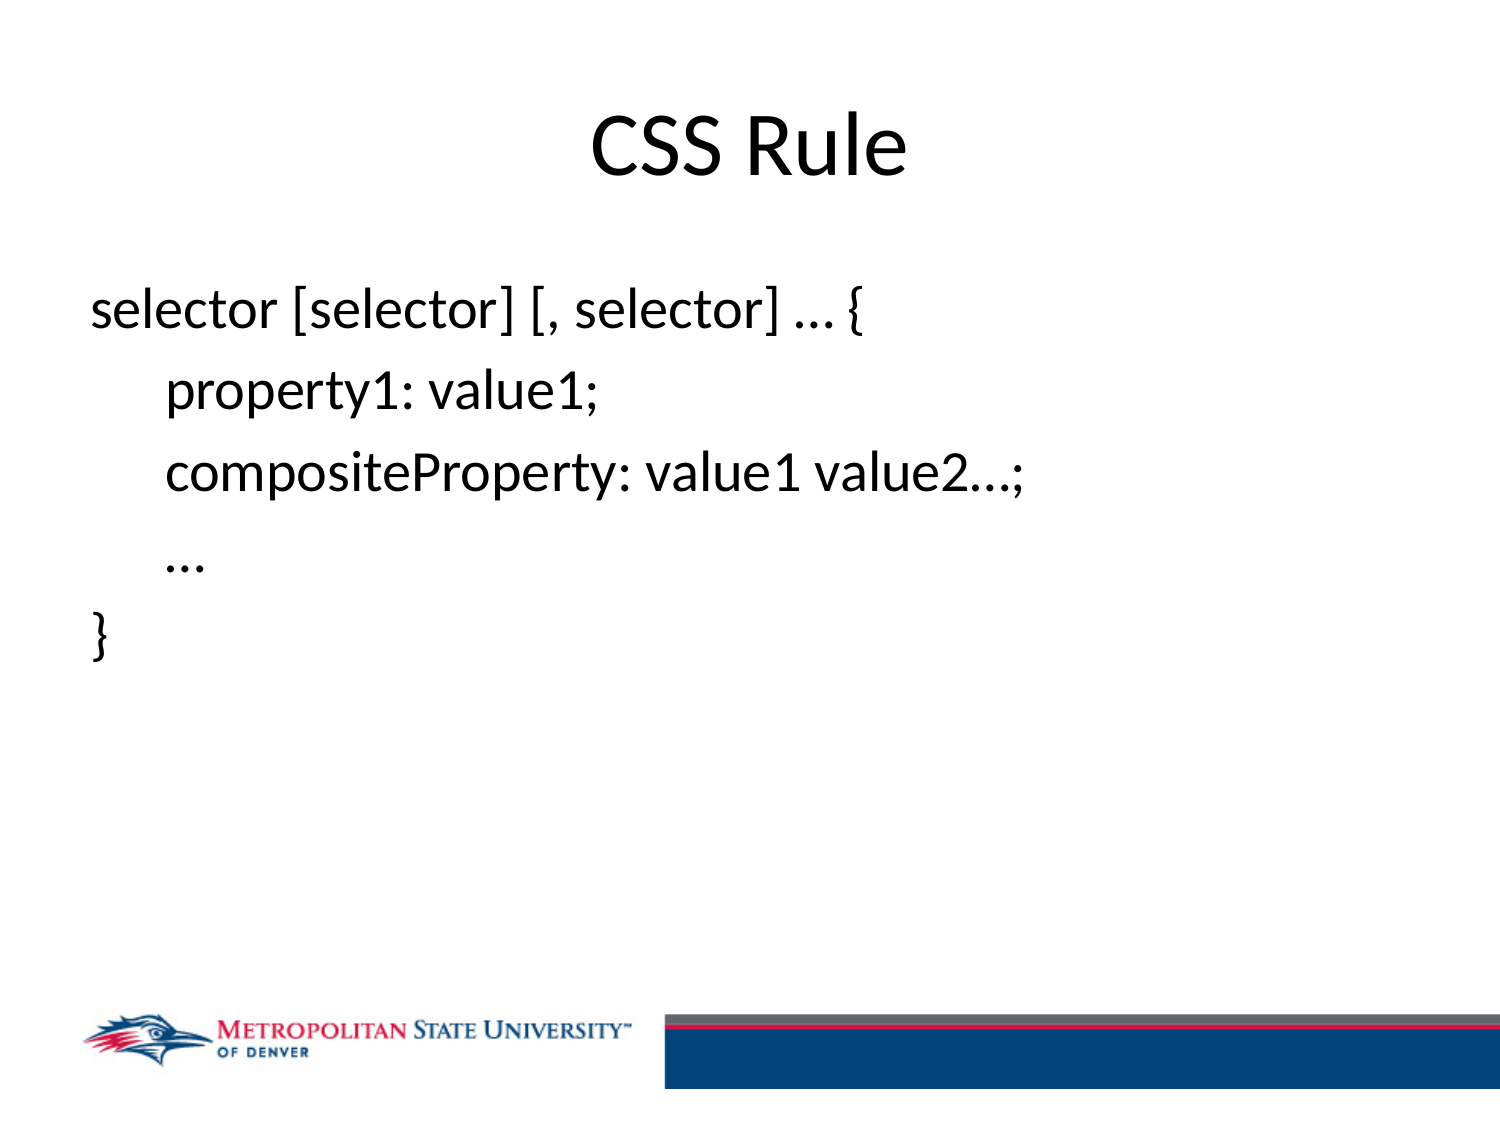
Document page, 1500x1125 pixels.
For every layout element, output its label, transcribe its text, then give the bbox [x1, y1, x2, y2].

title CSS Rule [75, 45, 1425, 233]
list selector [selector] [, selector] … { property1: value1; compositeProperty: value1 value2…; … } [75, 262, 1425, 1005]
picture [44, 1012, 1500, 1089]
